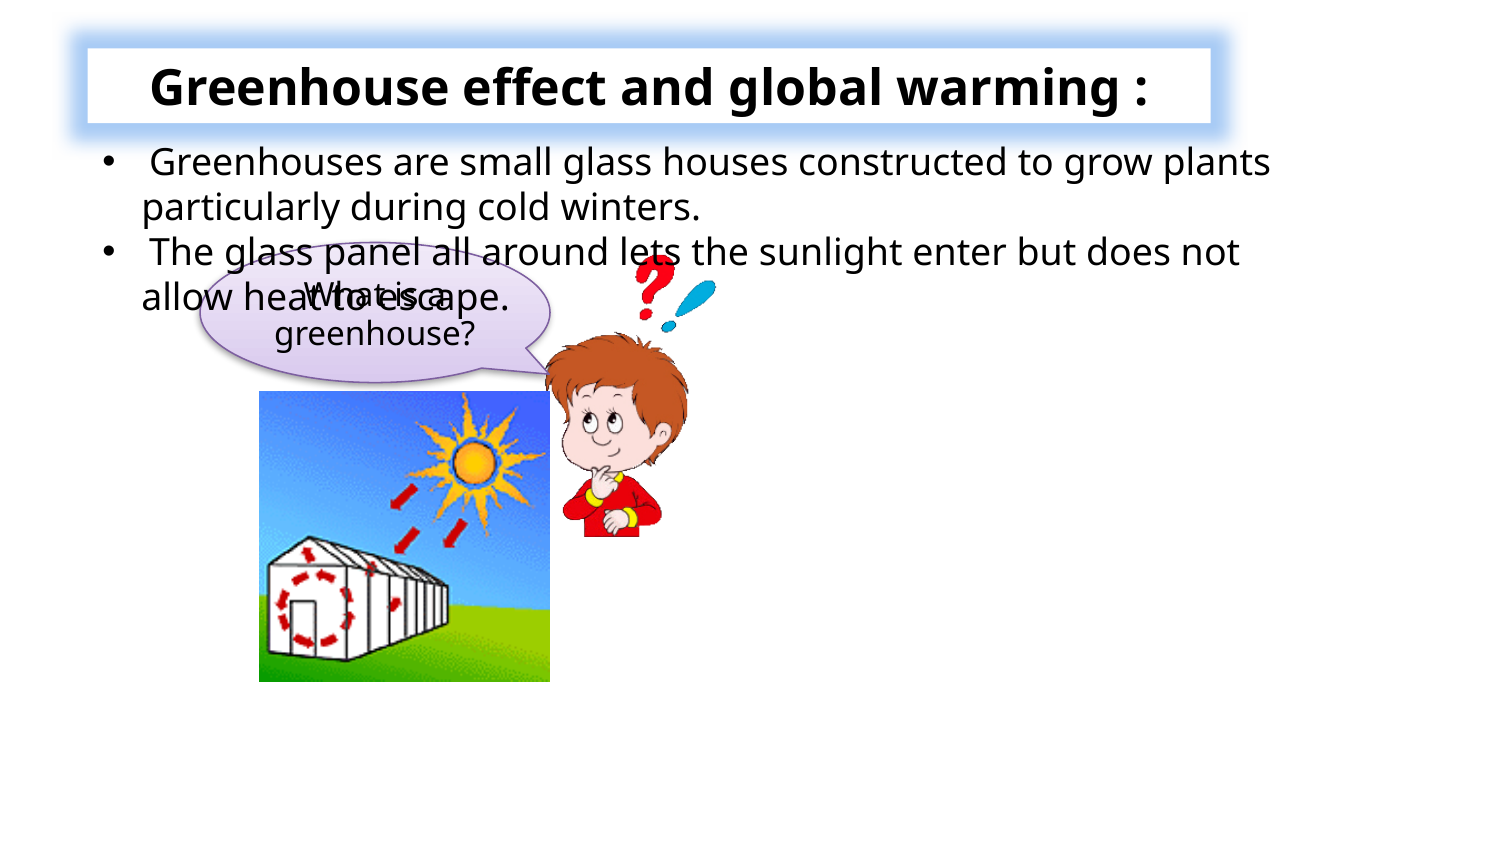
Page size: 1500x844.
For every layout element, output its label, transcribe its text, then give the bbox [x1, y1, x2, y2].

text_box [199, 209, 722, 537]
text_box Greenhouse effect and global warming : [87, 48, 1211, 124]
text_box Greenhouses are small glass houses constructed to grow plants particularly during cold winters. The glass panel all around lets the sunlight enter but does not allow heat to escape. [87, 130, 1388, 326]
picture [259, 390, 551, 682]
